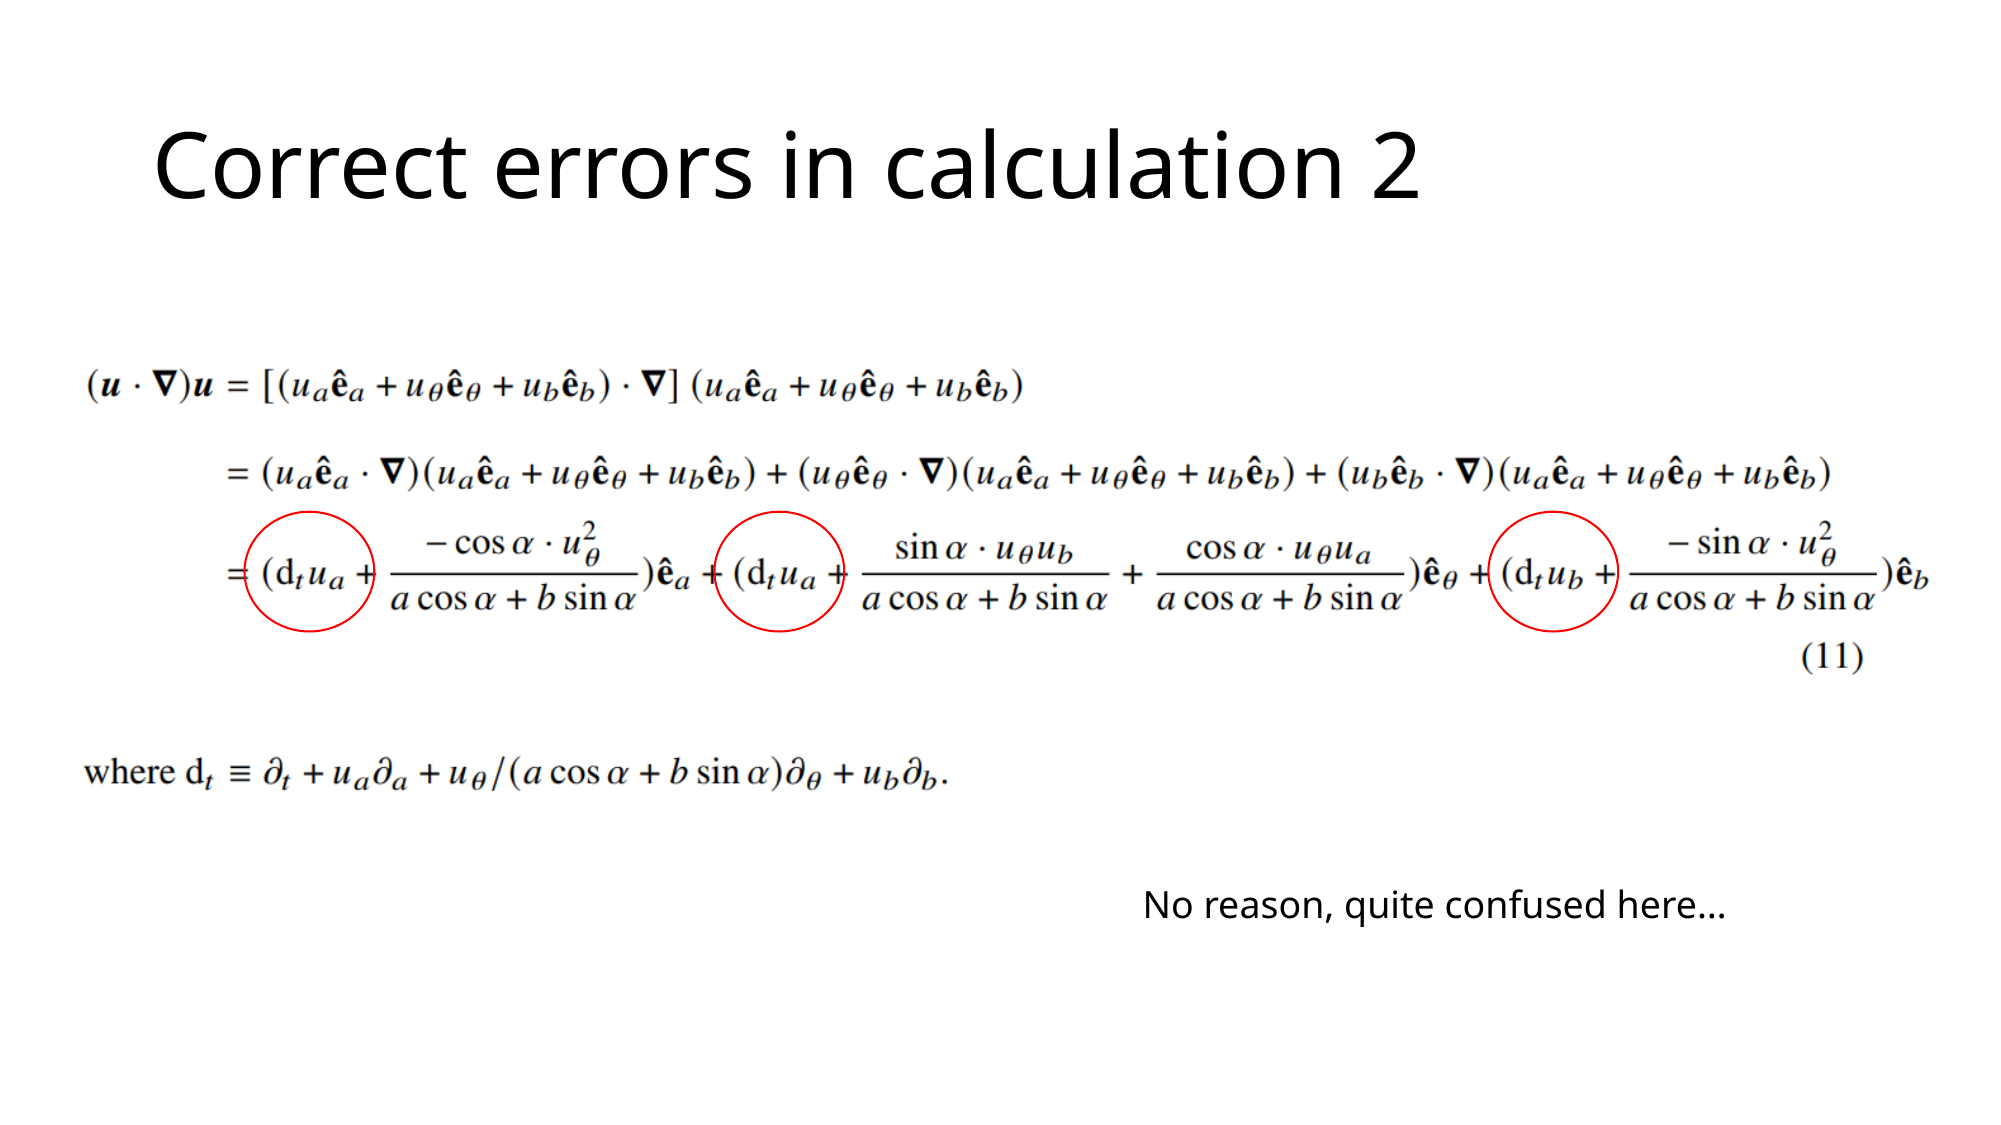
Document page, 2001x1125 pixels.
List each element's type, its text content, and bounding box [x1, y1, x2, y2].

title Correct errors in calculation 2 [137, 59, 1863, 278]
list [33, 311, 1967, 814]
text_box No reason, quite confused here… [1127, 873, 1743, 934]
